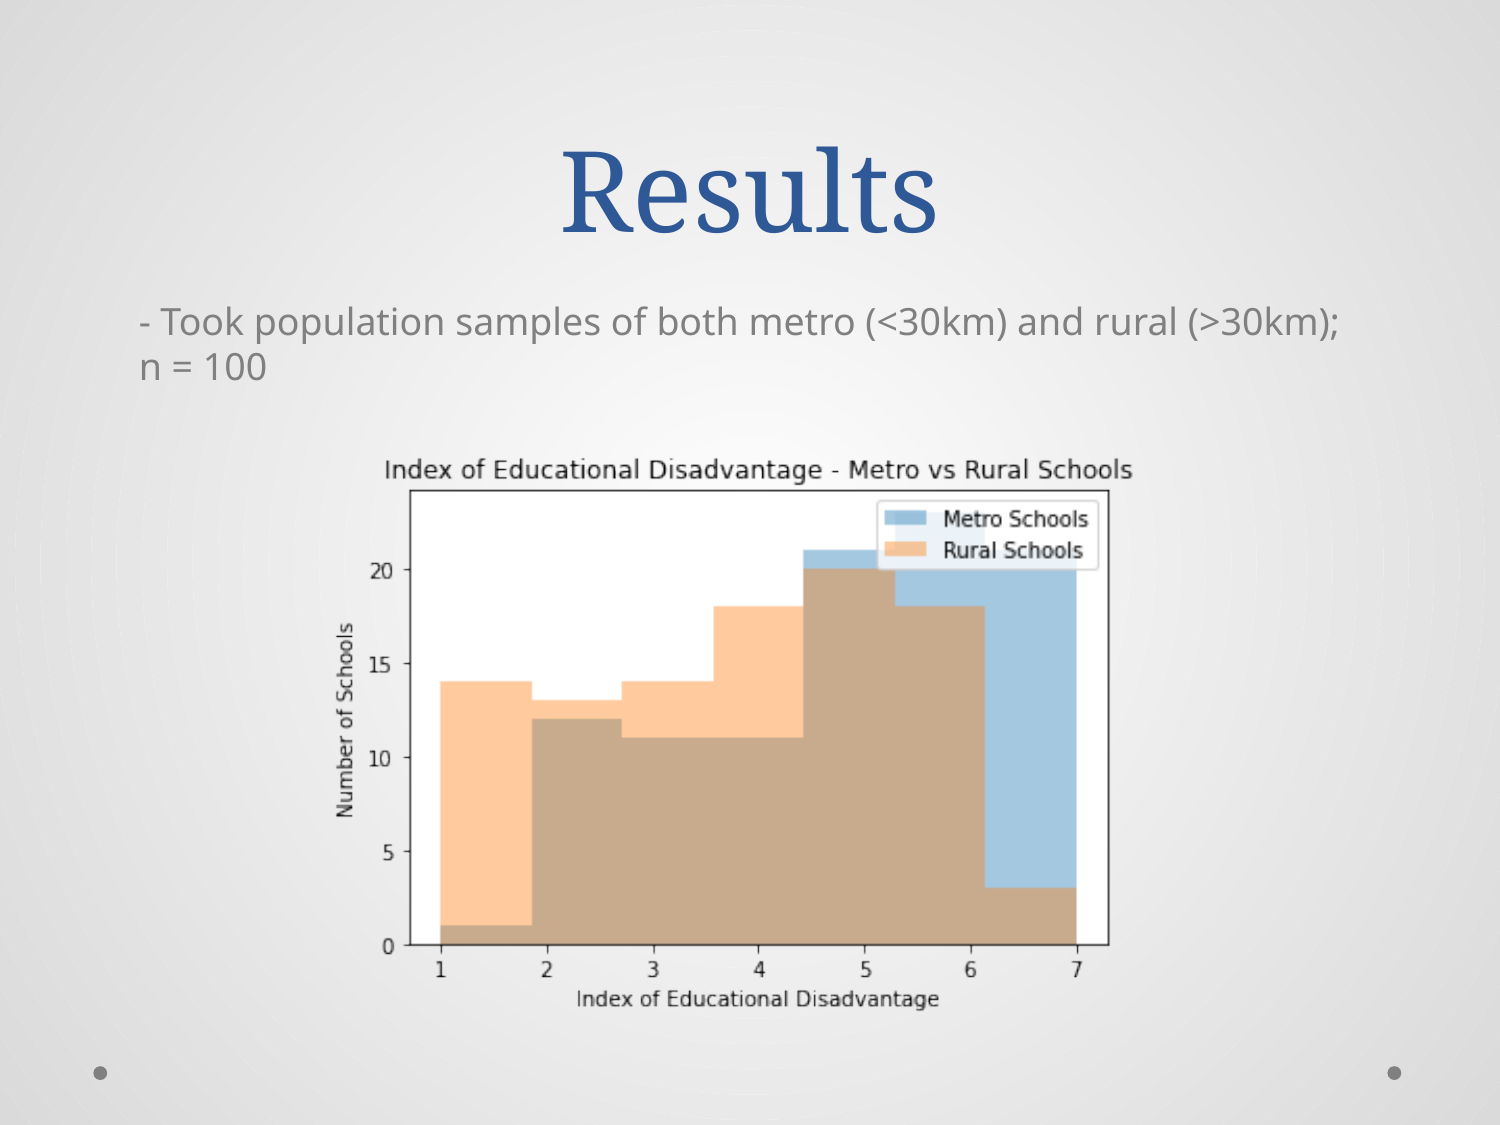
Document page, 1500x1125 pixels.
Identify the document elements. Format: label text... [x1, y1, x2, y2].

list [324, 444, 1148, 1024]
title Results [75, 0, 1425, 263]
text_box - Took population samples of both metro (<30km) and rural (>30km); n = 100 [123, 290, 1388, 396]
